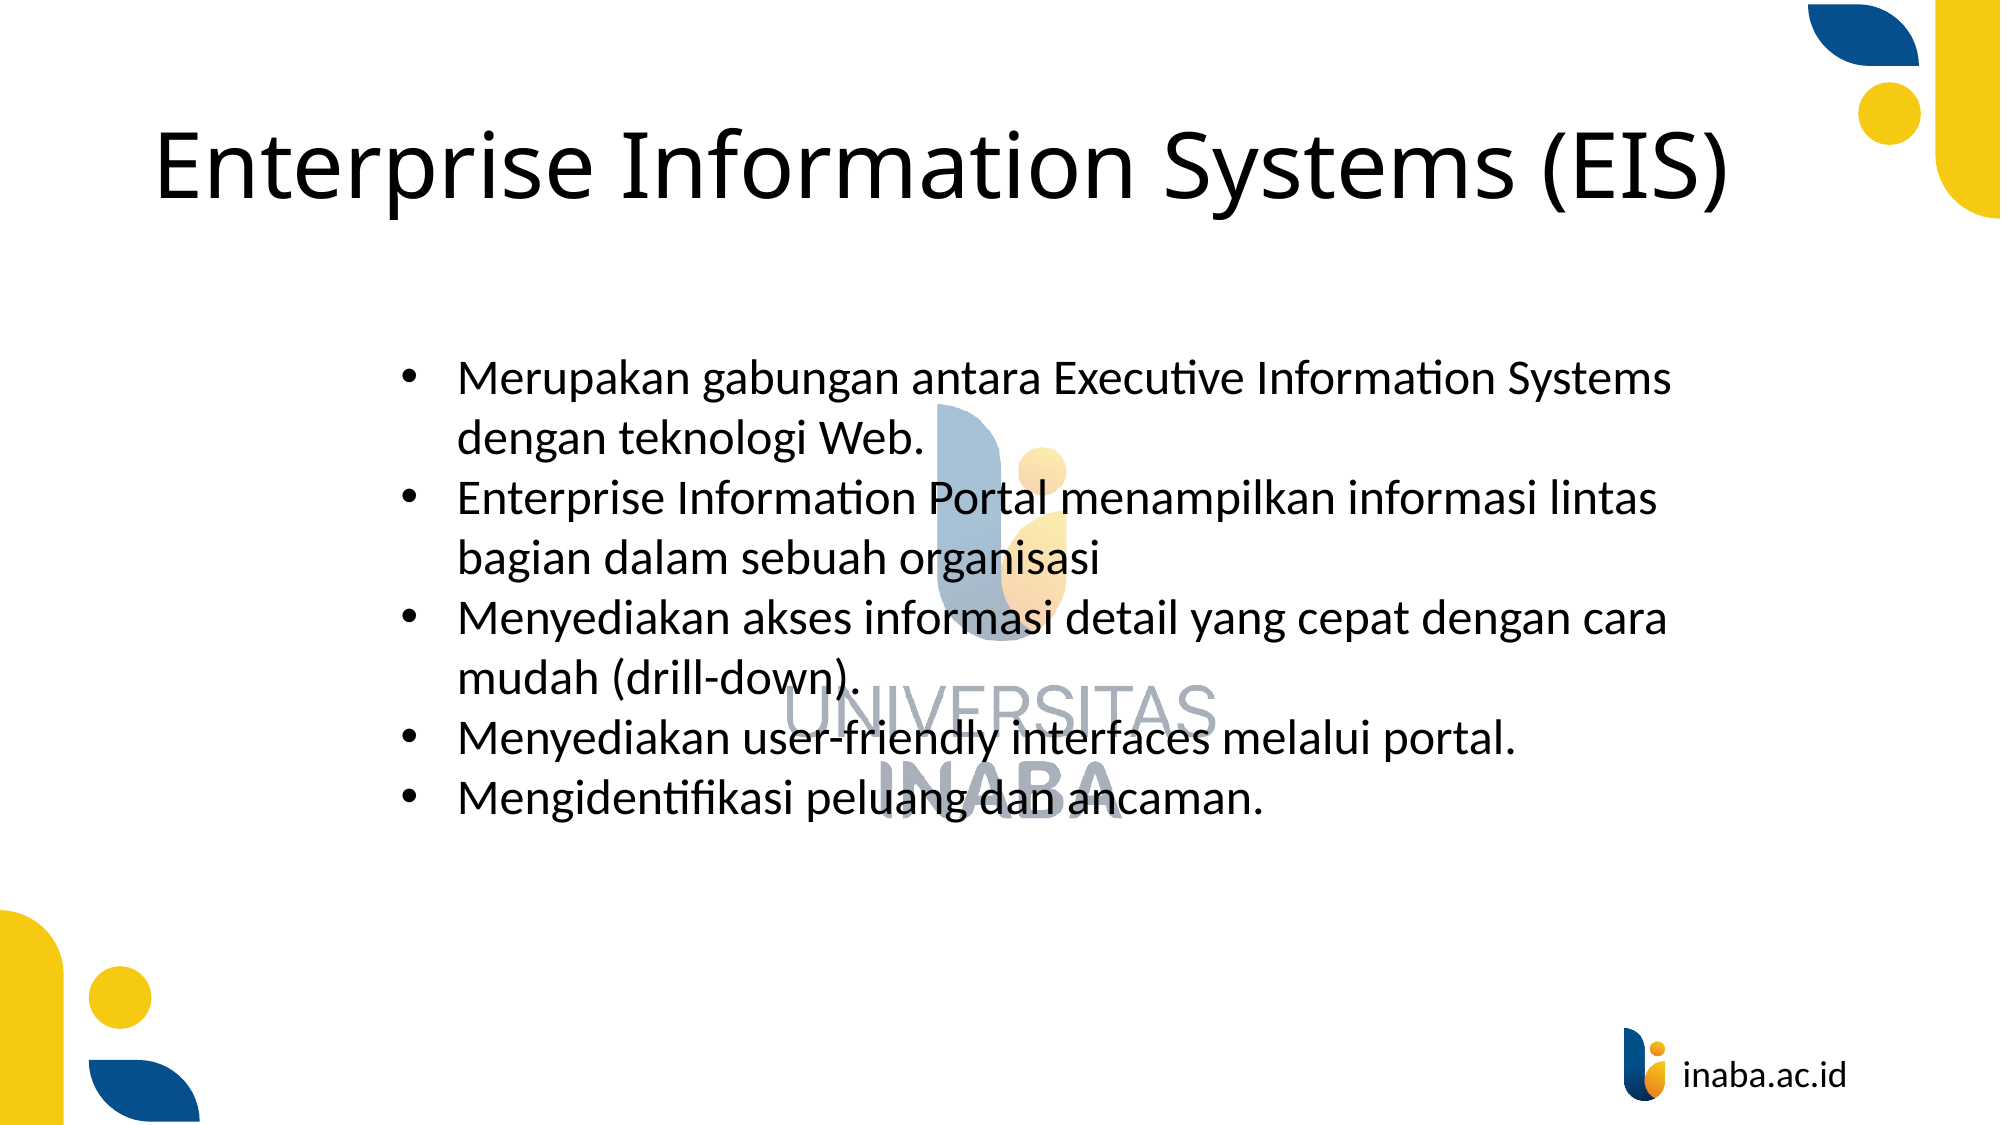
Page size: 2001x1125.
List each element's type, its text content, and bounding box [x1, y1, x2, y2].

title Enterprise Information Systems (EIS) [137, 59, 1863, 278]
picture [1624, 1028, 1665, 1101]
text_box Merupakan gabungan antara Executive Information Systems dengan teknologi Web. Enterprise Information Portal menampilkan informasi lintas bagian dalam sebuah organisasi Menyediakan akses informasi detail yang cepat dengan cara mudah (drill-down). Menyediakan user-friendly interfaces melalui portal. Mengidentifikasi peluang dan ancaman. [385, 337, 1750, 833]
